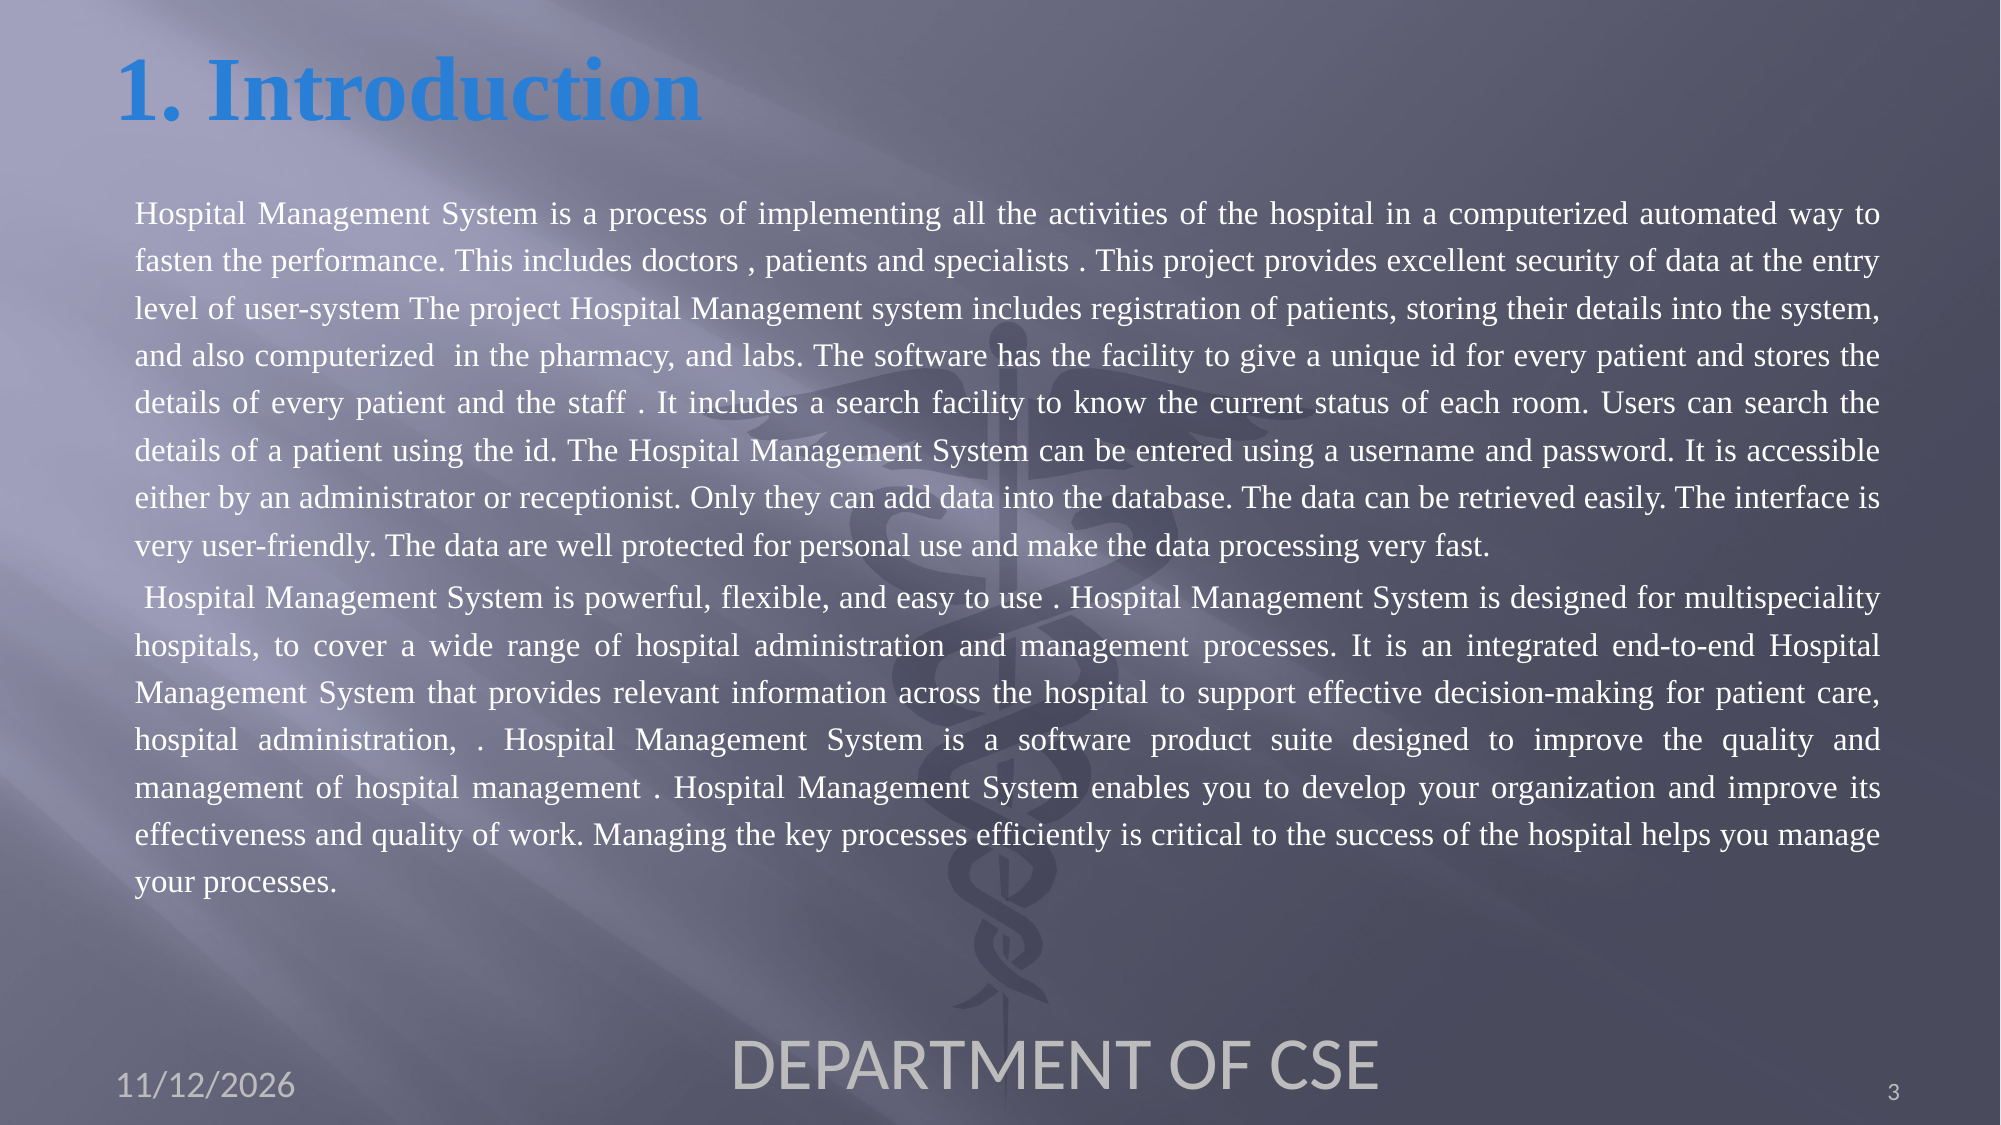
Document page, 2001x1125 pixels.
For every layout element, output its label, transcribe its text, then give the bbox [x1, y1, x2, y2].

title 1. Introduction [99, 12, 1900, 155]
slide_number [99, 1052, 567, 1113]
slide_number 3 [1733, 1052, 1900, 1113]
list Hospital Management System is a process of implementing all the activities of the hospital in a computerized automated way to fasten the performance. This includes doctors , patients and specialists . This project provides excellent security of data at the entry level of user-system The project Hospital Management system includes registration of patients, storing their details into the system, and also computerized in the pharmacy, and labs. The software has the facility to give a unique id for every patient and stores the details of every patient and the staff . It includes a search facility to know the current status of each room. Users can search the details of a patient using the id. The Hospital Management System can be entered using a username and password. It is accessible either by an administrator or receptionist. Only they can add data into the database. The data can be retrieved easily. The interface is very user-friendly. The data are well protected for personal use and make the data processing very fast. Hospital Management System is powerful, flexible, and easy to use . Hospital Management System is designed for multispeciality hospitals, to cover a wide range of hospital administration and management processes. It is an integrated end-to-end Hospital Management System that provides relevant information across the hospital to support effective decision-making for patient care, hospital administration, . Hospital Management System is a software product suite designed to improve the quality and management of hospital management . Hospital Management System enables you to develop your organization and improve its effectiveness and quality of work. Managing the key processes efficiently is critical to the success of the hospital helps you manage your processes. [99, 176, 1900, 949]
footer DEPARTMENT OF CSE [683, 1052, 1412, 1113]
